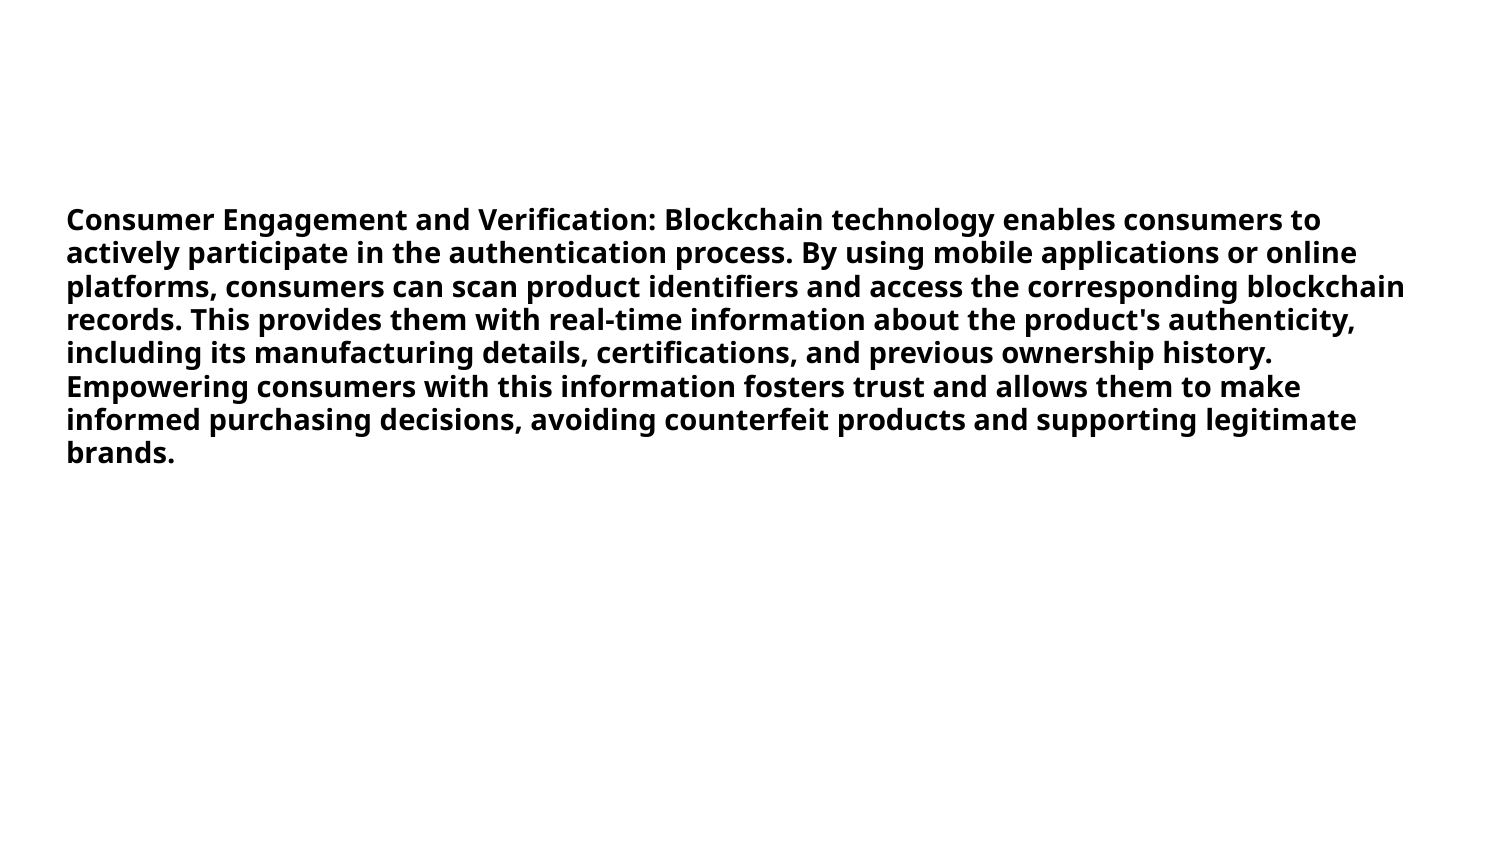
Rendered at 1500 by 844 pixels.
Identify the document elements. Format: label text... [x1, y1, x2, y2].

list Consumer Engagement and Verification: Blockchain technology enables consumers to actively participate in the authentication process. By using mobile applications or online platforms, consumers can scan product identifiers and access the corresponding blockchain records. This provides them with real-time information about the product's authenticity, including its manufacturing details, certifications, and previous ownership history. Empowering consumers with this information fosters trust and allows them to make informed purchasing decisions, avoiding counterfeit products and supporting legitimate brands. [51, 189, 1449, 750]
